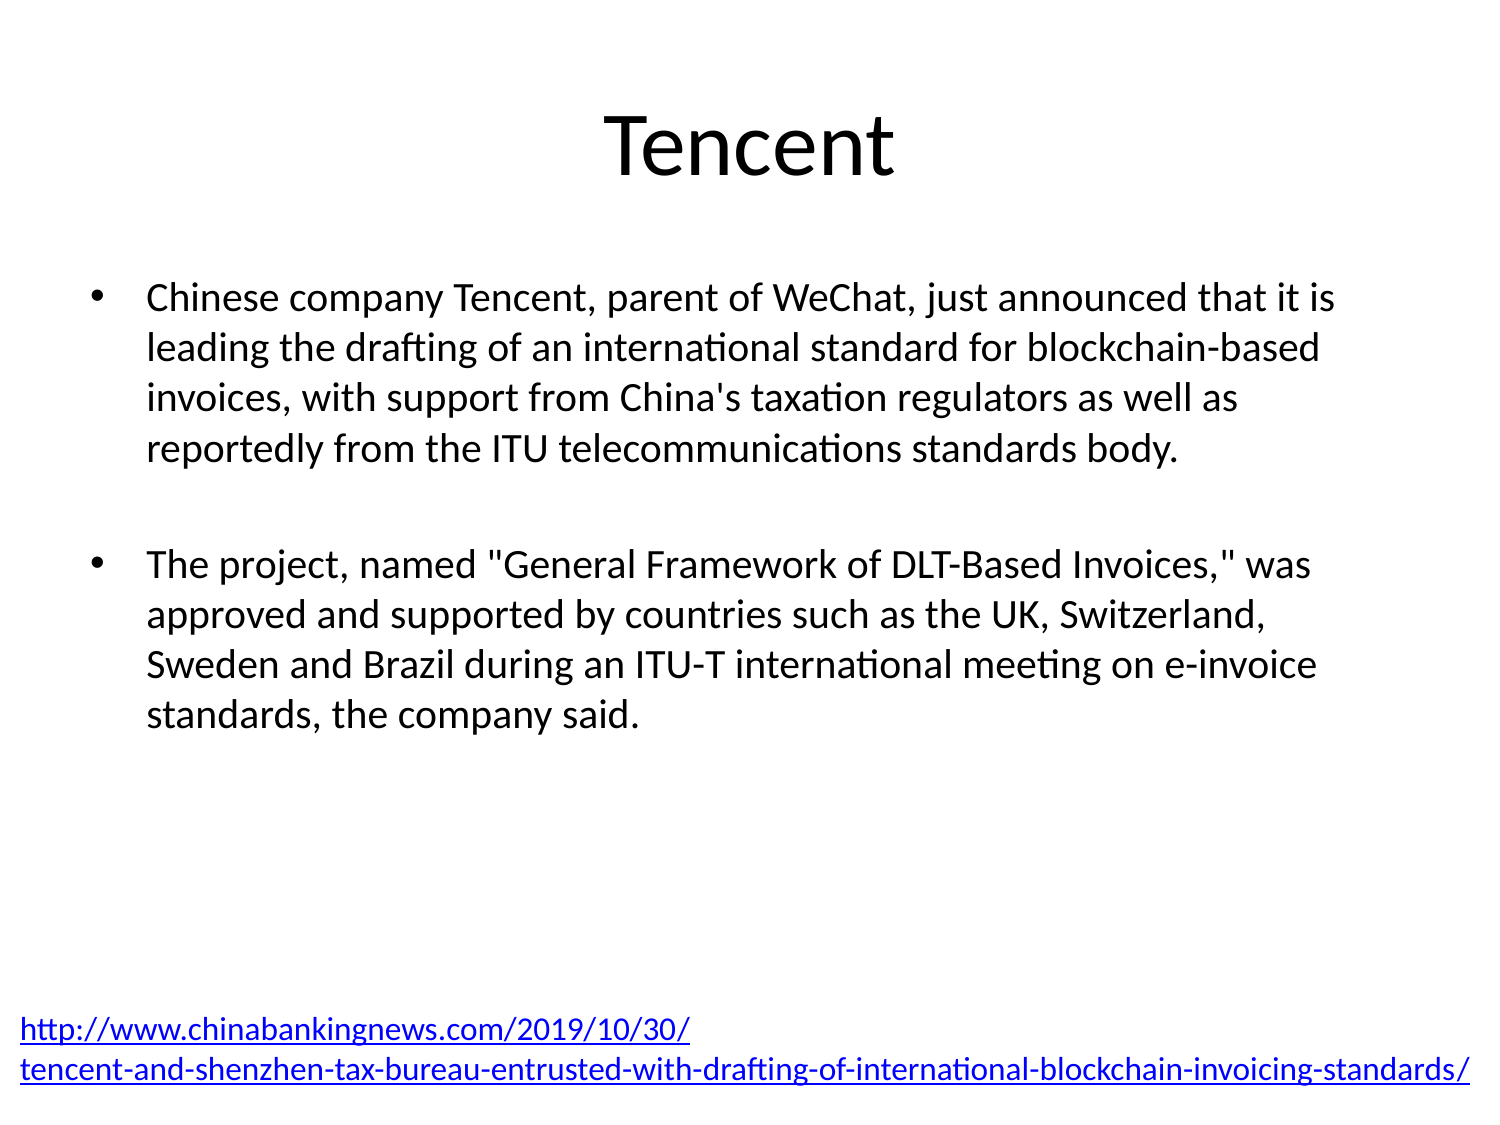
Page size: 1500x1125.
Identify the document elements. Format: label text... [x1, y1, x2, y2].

text_box http://www.chinabankingnews.com/2019/10/30/ tencent-and-shenzhen-tax-bureau-entrusted-with-drafting-of-international-blockchain-invoicing-standards/ [5, 999, 1500, 1095]
title Tencent [75, 45, 1425, 233]
list Chinese company Tencent, parent of WeChat, just announced that it is leading the drafting of an international standard for blockchain-based invoices, with support from China's taxation regulators as well as reportedly from the ITU telecommunications standards body. The project, named "General Framework of DLT-Based Invoices," was approved and supported by countries such as the UK, Switzerland, Sweden and Brazil during an ITU-T international meeting on e-invoice standards, the company said. [75, 262, 1425, 999]
